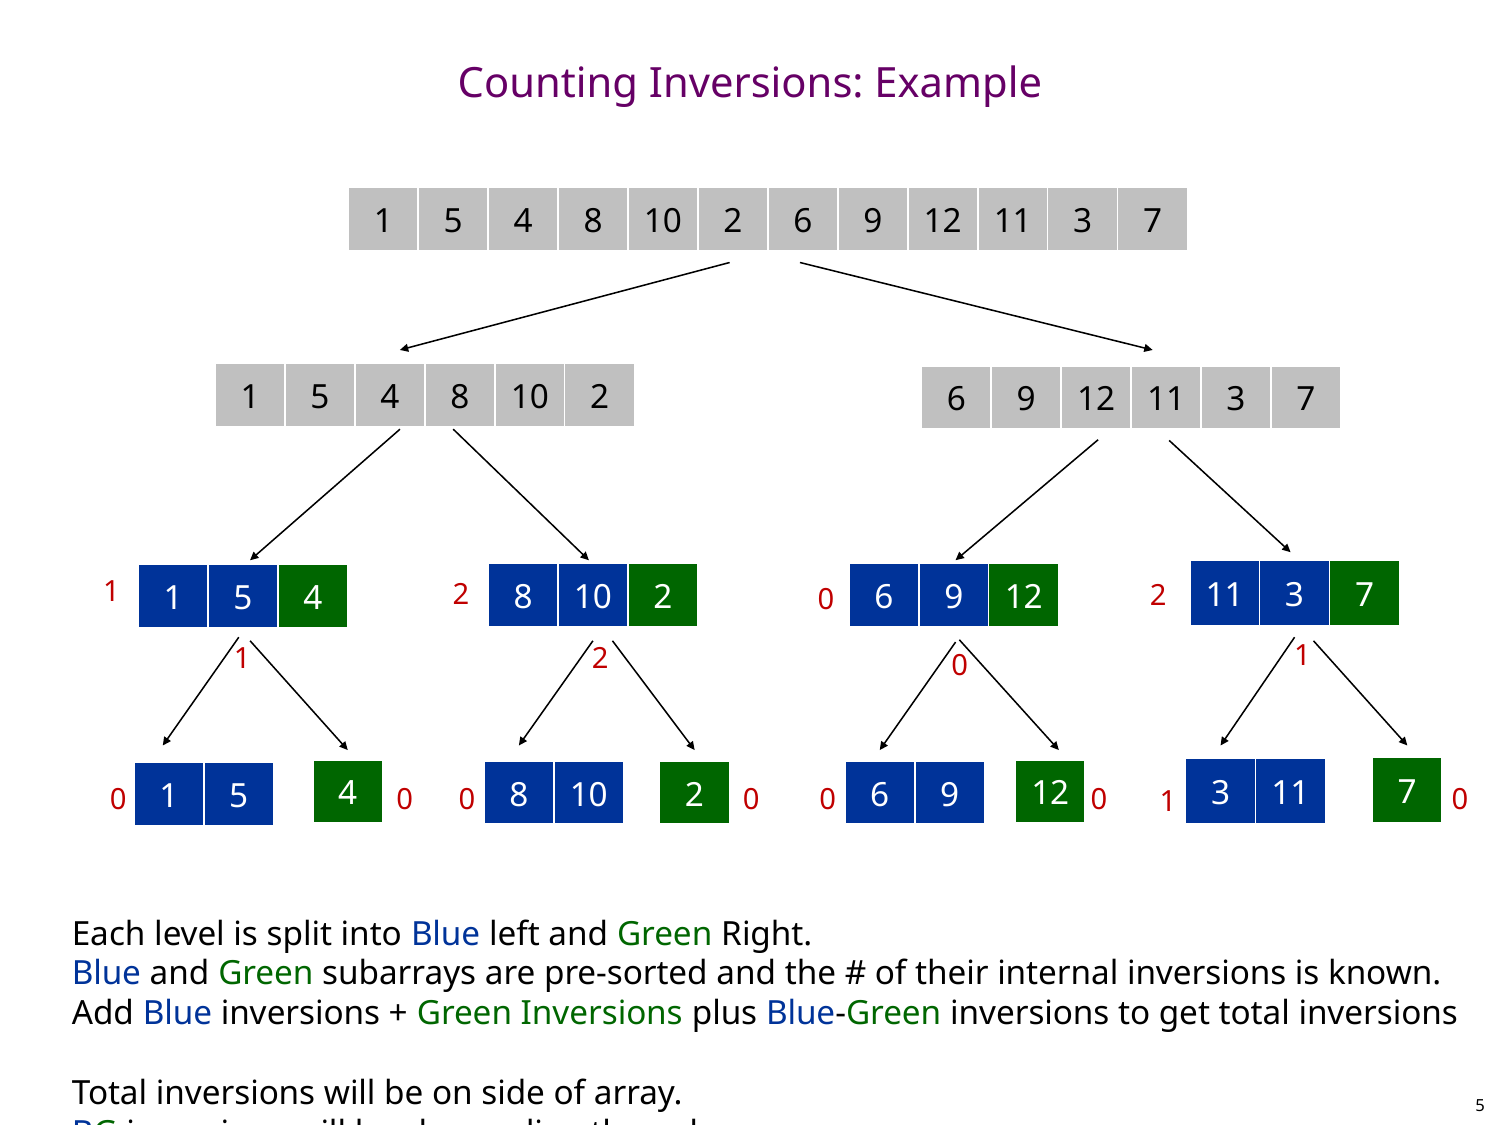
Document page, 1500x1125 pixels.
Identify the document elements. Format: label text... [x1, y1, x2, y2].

text_box 0 [1436, 772, 1476, 823]
text_box 2 [564, 363, 635, 427]
text_box 2 [438, 567, 477, 618]
text_box 0 [443, 772, 483, 823]
text_box 1 [88, 564, 128, 615]
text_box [399, 262, 730, 351]
text_box 1 [348, 187, 418, 251]
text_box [799, 262, 1153, 351]
text_box 11 [1189, 562, 1259, 626]
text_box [162, 636, 240, 746]
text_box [518, 640, 594, 746]
text_box 11 [1131, 365, 1200, 430]
text_box 5 [418, 187, 489, 251]
text_box 8 [487, 568, 558, 627]
text_box 2 [627, 563, 698, 627]
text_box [1313, 640, 1408, 746]
text_box 0 [728, 772, 768, 823]
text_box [879, 641, 955, 751]
text_box 5 [203, 762, 274, 826]
text_box 11 [977, 187, 1047, 251]
text_box 3 [1200, 365, 1270, 430]
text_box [249, 640, 348, 751]
text_box 2 [697, 187, 767, 251]
text_box 9 [914, 760, 985, 825]
text_box 2 [577, 631, 617, 682]
text_box 3 [1185, 758, 1255, 824]
text_box 0 [1075, 772, 1115, 823]
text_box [249, 428, 401, 561]
text_box 10 [628, 187, 697, 251]
text_box 12 [908, 187, 977, 251]
text_box 6 [767, 187, 837, 251]
text_box 7 [1117, 187, 1188, 251]
text_box 12 [989, 568, 1059, 627]
text_box 3 [1259, 560, 1329, 626]
title Counting Inversions: Example [0, 50, 1500, 125]
text_box 0 [802, 572, 842, 623]
text_box 9 [837, 187, 908, 251]
text_box 2 [1135, 568, 1175, 619]
text_box 10 [558, 563, 627, 627]
text_box 2 [659, 760, 730, 825]
text_box 1 [1279, 628, 1319, 679]
slide_number 5 [1478, 1087, 1500, 1125]
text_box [452, 428, 589, 561]
text_box 8 [483, 760, 553, 825]
text_box 0 [804, 772, 844, 823]
text_box 11 [1255, 758, 1326, 824]
text_box 6 [921, 365, 991, 430]
text_box 6 [844, 760, 914, 825]
text_box 4 [355, 363, 424, 427]
text_box Each level is split into Blue left and Green Right. Blue and Green subarrays are pre-sorted and the # of their internal inversions is known. Add Blue inversions + Green Inversions plus Blue-Green inversions to get total inversions Total inversions will be on side of array. BG inversions will be shown directly under array [57, 904, 1478, 1125]
text_box 12 [1062, 365, 1131, 430]
text_box 7 [1329, 560, 1400, 626]
text_box 12 [1015, 759, 1086, 823]
text_box 1 [138, 564, 207, 628]
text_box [1168, 440, 1291, 553]
text_box 9 [918, 563, 989, 627]
text_box 6 [848, 563, 918, 627]
text_box 9 [991, 365, 1062, 430]
text_box 4 [278, 568, 348, 628]
text_box 5 [207, 564, 278, 628]
text_box 8 [558, 187, 628, 251]
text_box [959, 639, 1059, 751]
text_box 1 [133, 762, 203, 826]
text_box 7 [1270, 365, 1341, 430]
text_box 1 [219, 631, 259, 643]
text_box 7 [1372, 757, 1443, 824]
text_box 8 [424, 363, 494, 427]
text_box 4 [489, 187, 558, 251]
text_box 10 [553, 760, 624, 825]
text_box 0 [95, 772, 134, 823]
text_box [612, 640, 695, 751]
text_box 1 [215, 363, 285, 427]
text_box 4 [312, 759, 383, 823]
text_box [1220, 636, 1295, 746]
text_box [955, 439, 1099, 561]
text_box 5 [285, 363, 355, 427]
text_box 3 [1047, 187, 1117, 251]
text_box 10 [494, 363, 564, 427]
text_box 1 [1144, 774, 1184, 825]
text_box 0 [381, 772, 421, 823]
